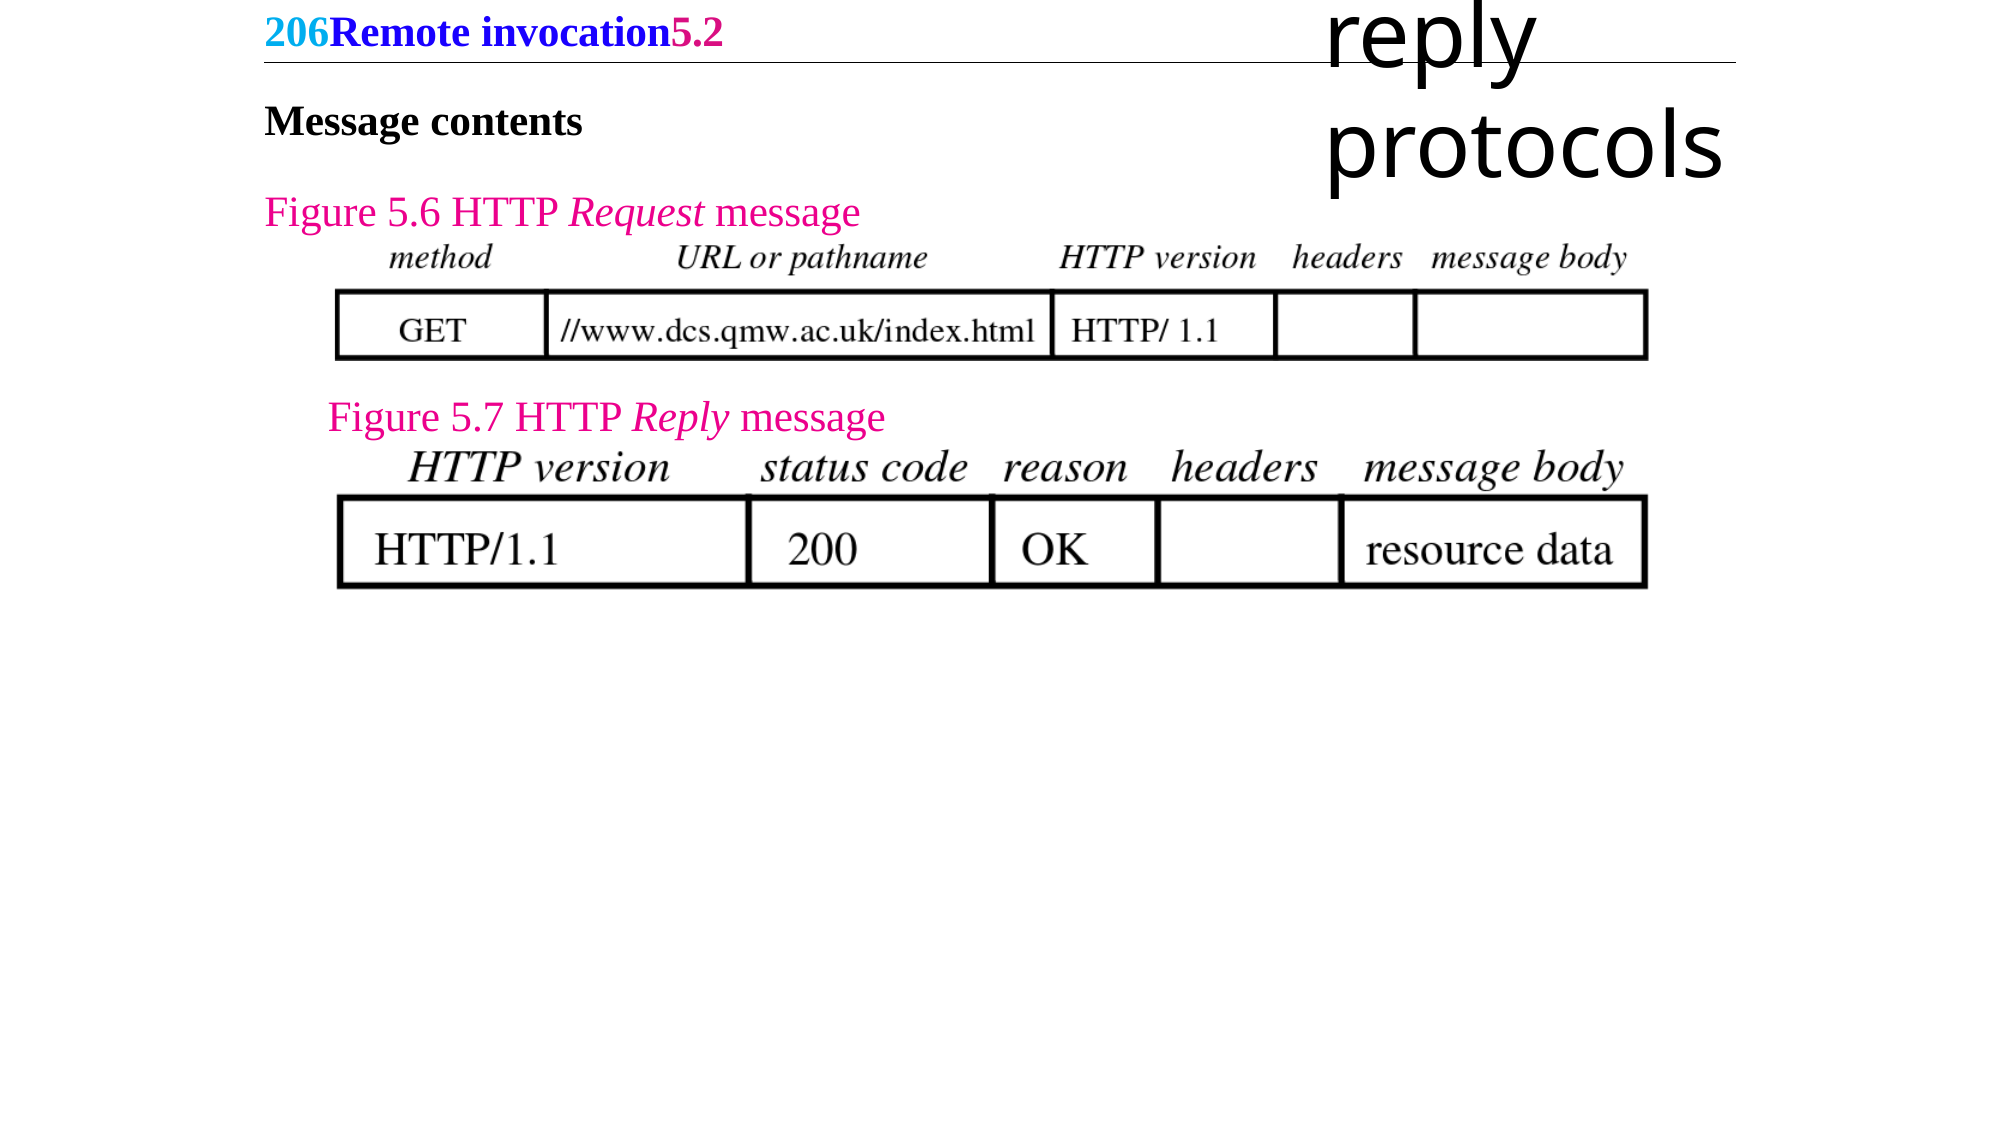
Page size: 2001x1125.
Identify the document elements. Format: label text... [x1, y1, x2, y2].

text_box [336, 449, 1649, 590]
text_box Figure 5.7 HTTP Reply message [324, 384, 893, 441]
text_box Request-reply protocols [1319, 0, 1740, 252]
text_box [334, 243, 1649, 361]
text_box Message contents Figure 5.6 HTTP Request message [260, 88, 869, 236]
text_box 206Remote invocation5.2 [260, 0, 728, 56]
